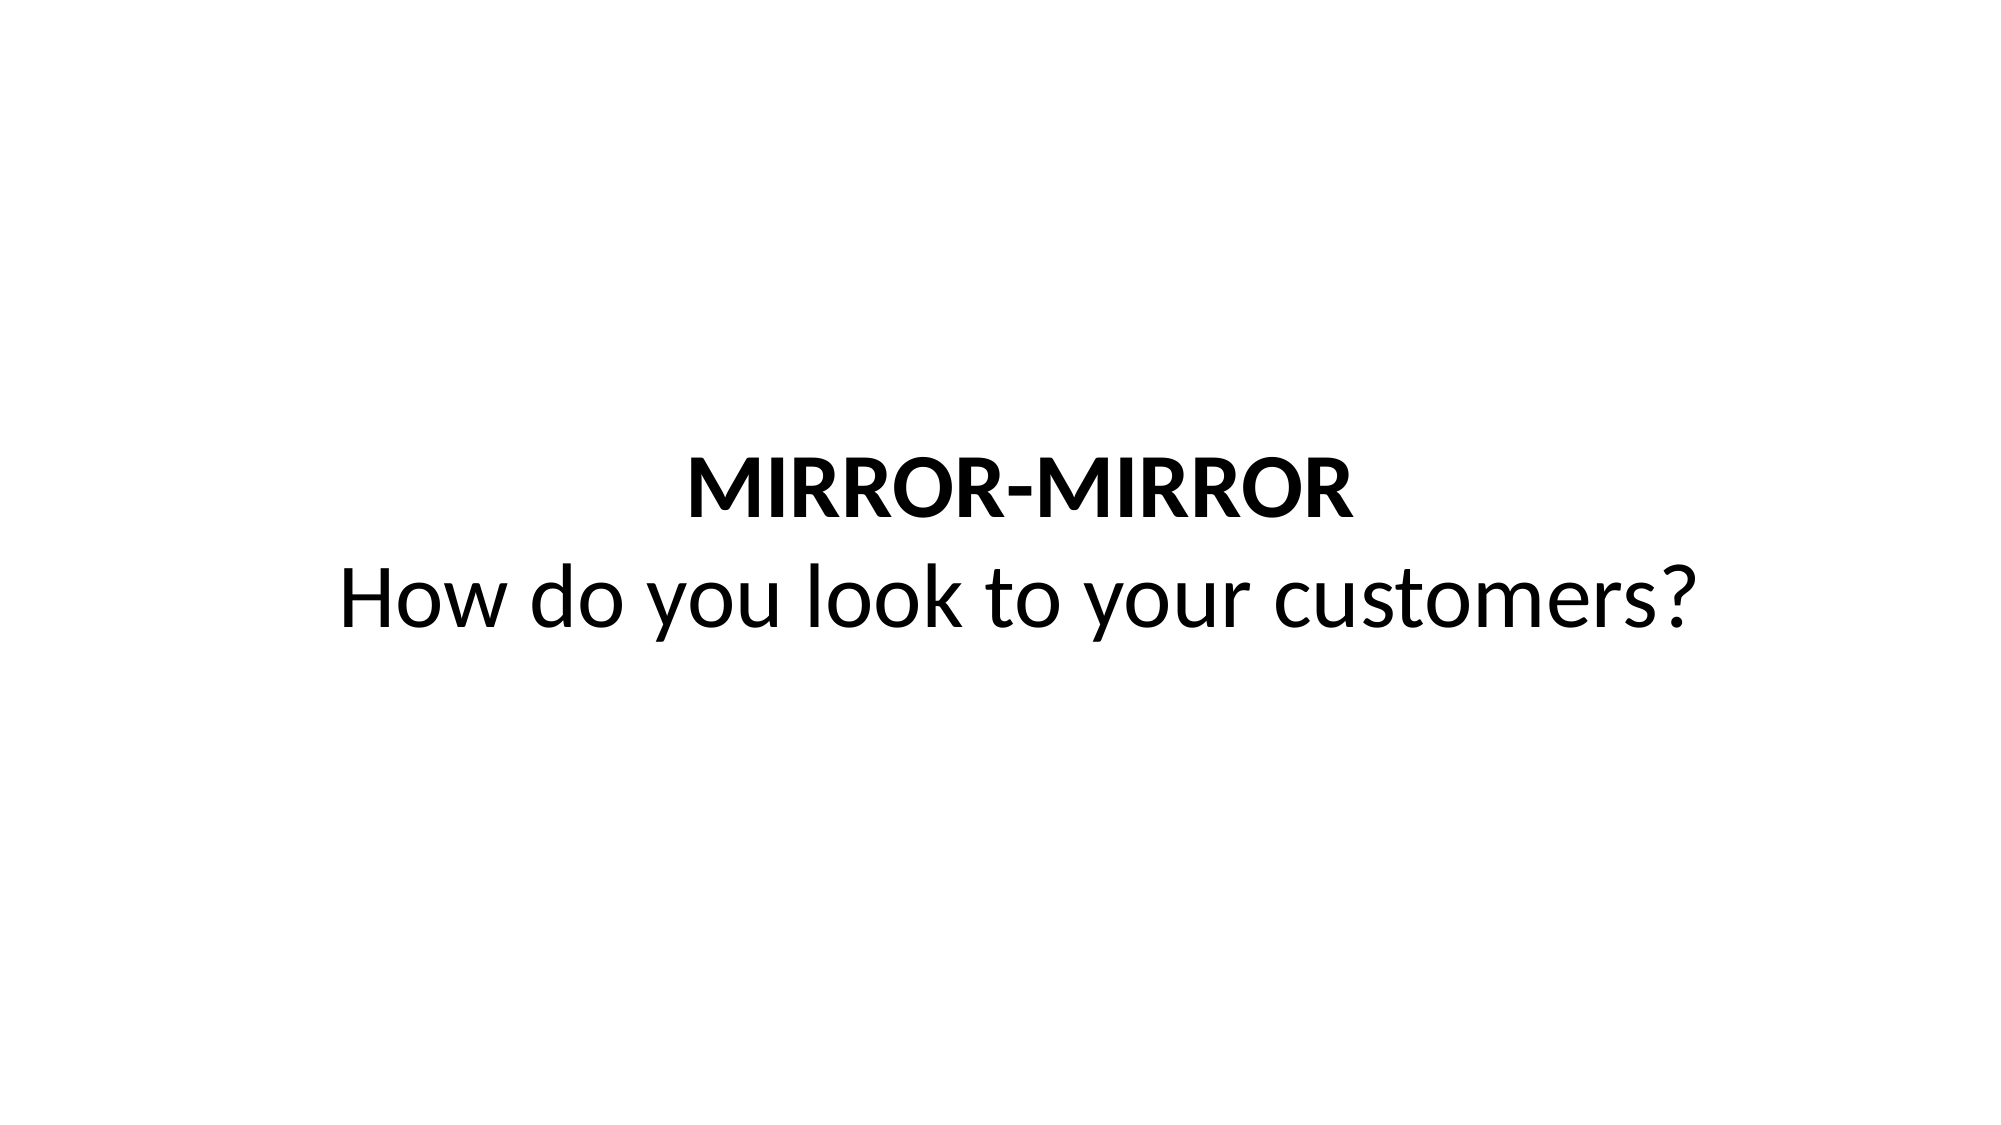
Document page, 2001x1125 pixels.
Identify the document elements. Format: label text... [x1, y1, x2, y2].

text_box MIRROR-MIRROR How do you look to your customers? [186, 418, 1855, 654]
